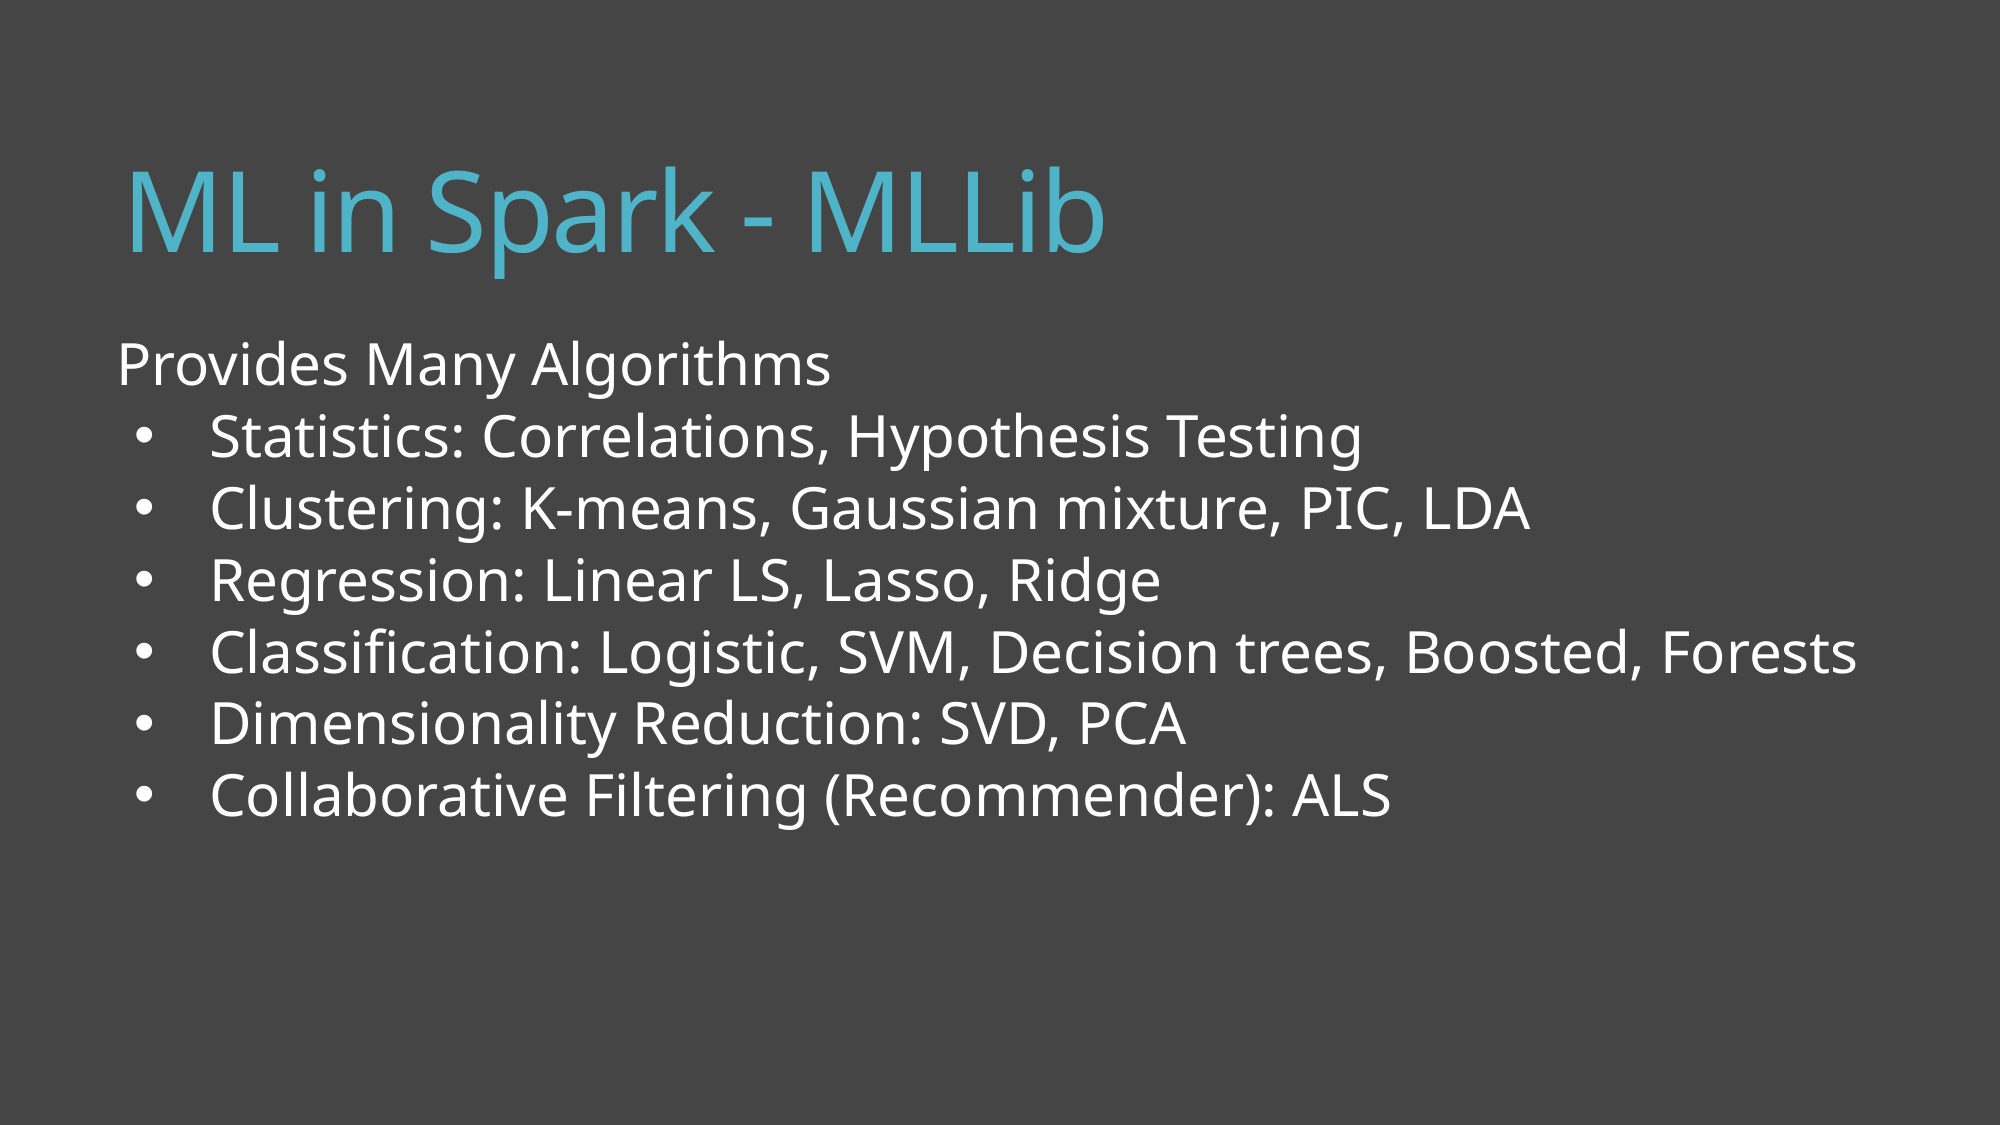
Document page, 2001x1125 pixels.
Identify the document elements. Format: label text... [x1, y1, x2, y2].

list Provides Many Algorithms Statistics: Correlations, Hypothesis Testing Clustering: K-means, Gaussian mixture, PIC, LDA Regression: Linear LS, Lasso, Ridge Classification: Logistic, SVM, Decision trees, Boosted, Forests Dimensionality Reduction: SVD, PCA Collaborative Filtering (Recommender): ALS [44, 330, 1956, 1006]
title ML in Spark - MLLib [107, 81, 1875, 330]
